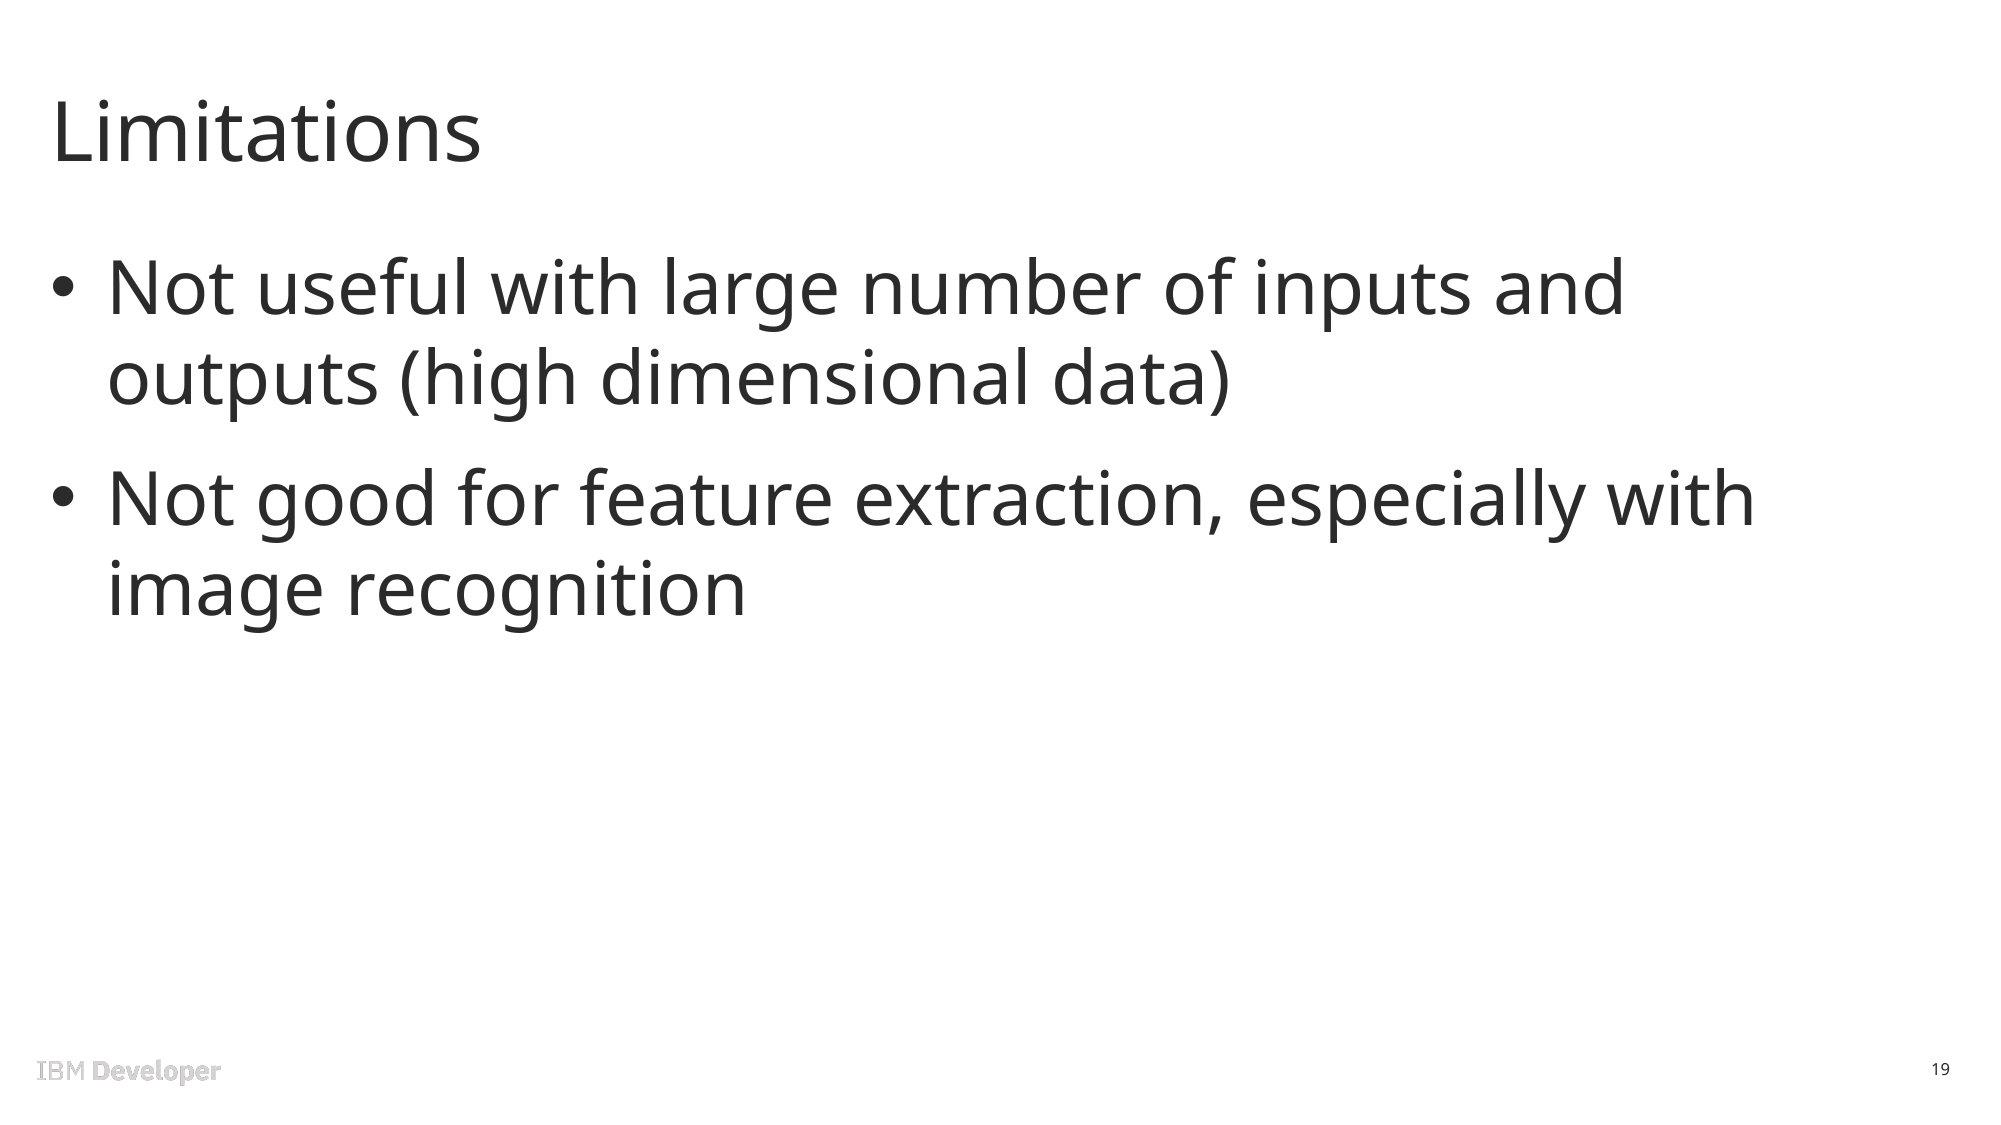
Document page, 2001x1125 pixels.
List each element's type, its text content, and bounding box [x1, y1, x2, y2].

slide_number 19 [1500, 1055, 1950, 1086]
list Not useful with large number of inputs and outputs (high dimensional data) Not good for feature extraction, especially with image recognition [50, 239, 1909, 1025]
title Limitations [50, 90, 950, 230]
